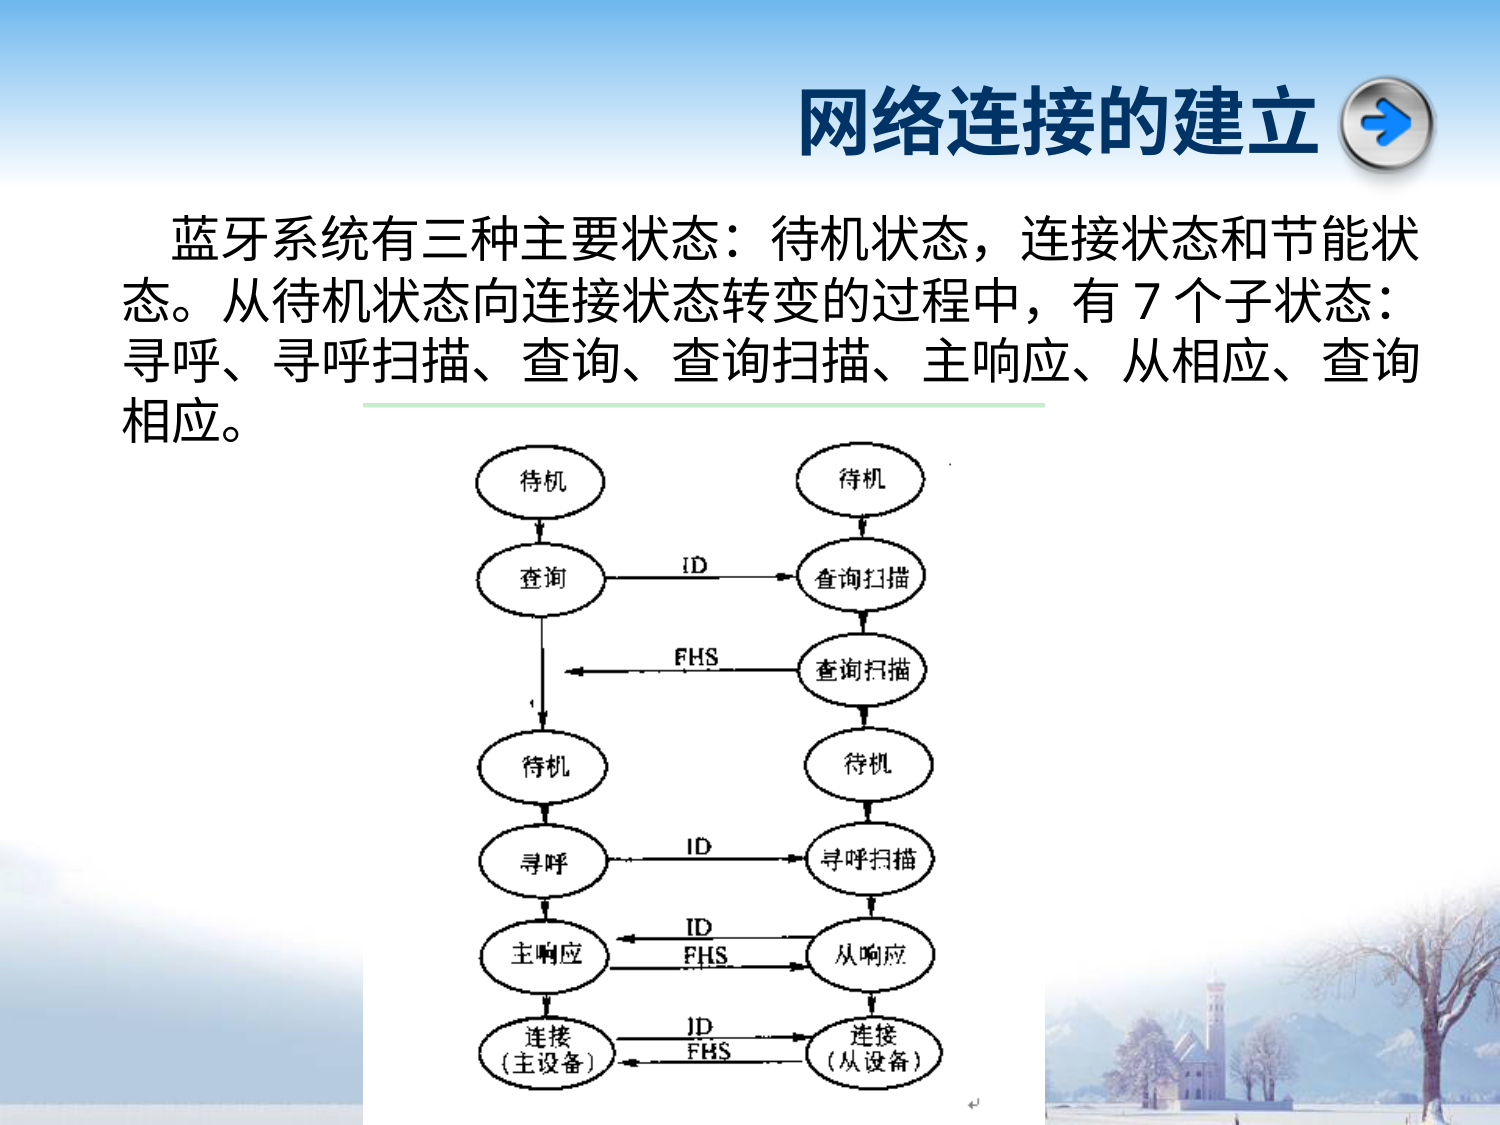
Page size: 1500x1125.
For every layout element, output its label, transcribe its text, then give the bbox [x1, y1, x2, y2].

picture [0, 402, 1500, 1125]
title 网络连接的建立 [173, 63, 1337, 177]
picture [1337, 74, 1439, 191]
list 蓝牙系统有三种主要状态：待机状态，连接状态和节能状态。从待机状态向连接状态转变的过程中，有7个子状态：寻呼、寻呼扫描、查询、查询扫描、主响应、从相应、查询相应。 [49, 191, 1463, 1051]
